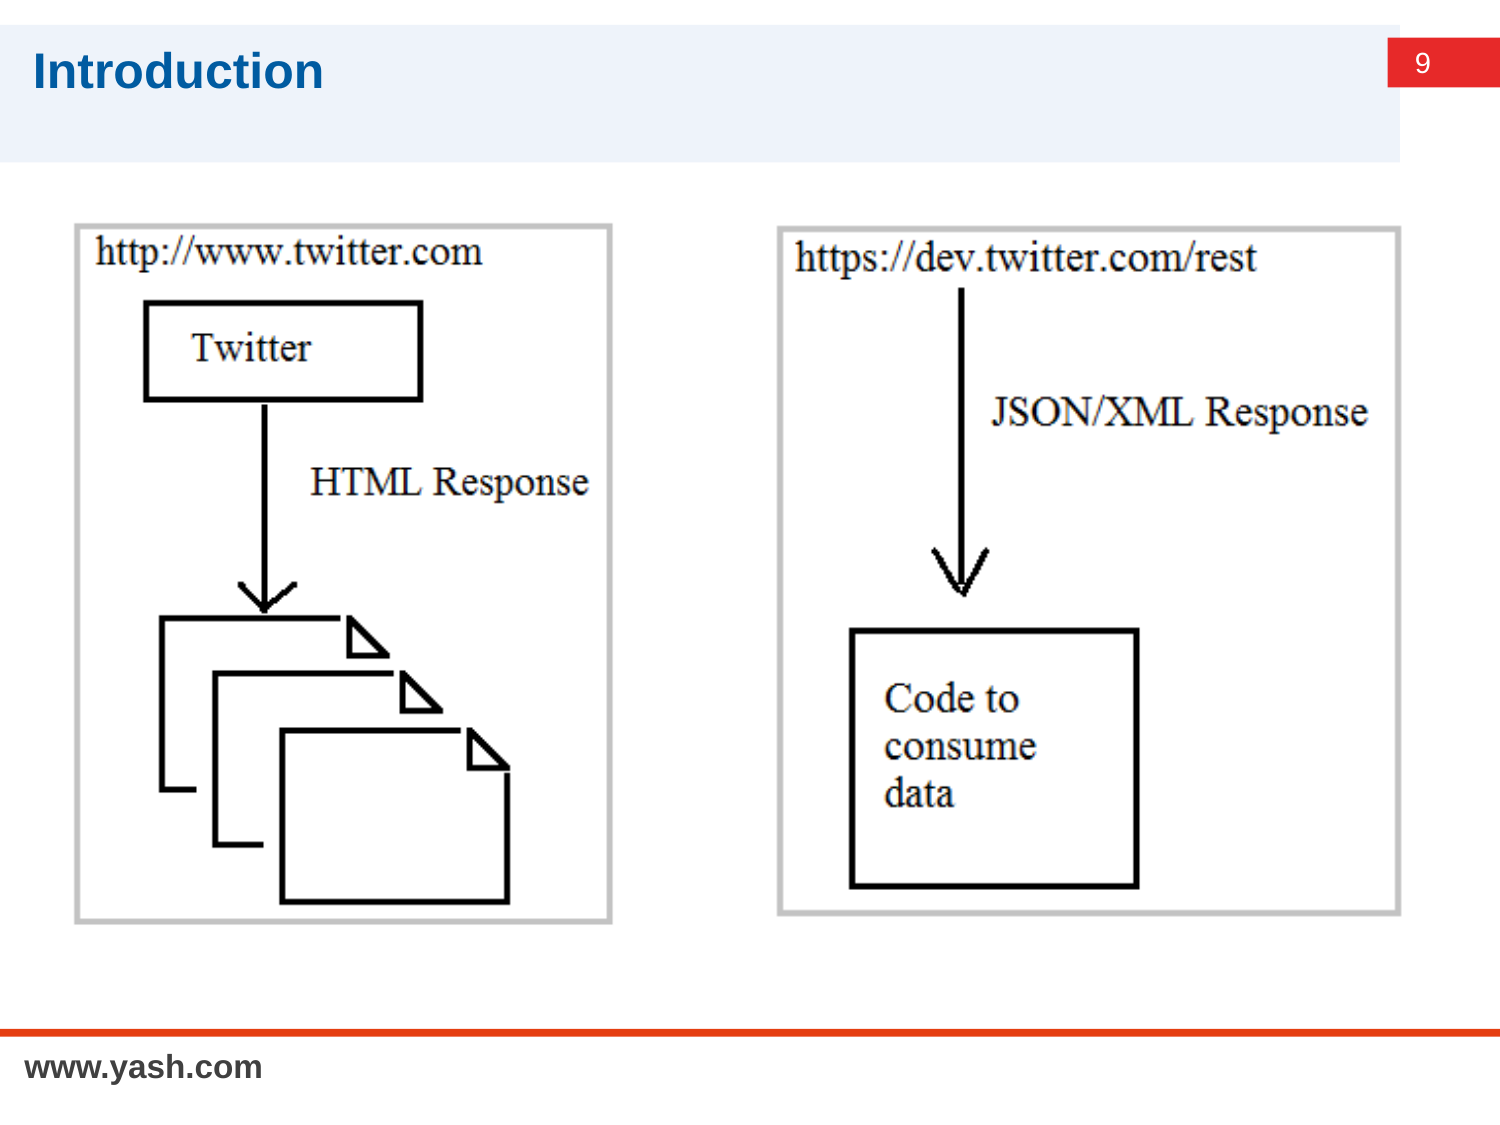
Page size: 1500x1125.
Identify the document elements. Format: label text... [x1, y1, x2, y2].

title Introduction [0, 24, 1425, 113]
picture [761, 212, 1412, 925]
picture [52, 207, 621, 927]
